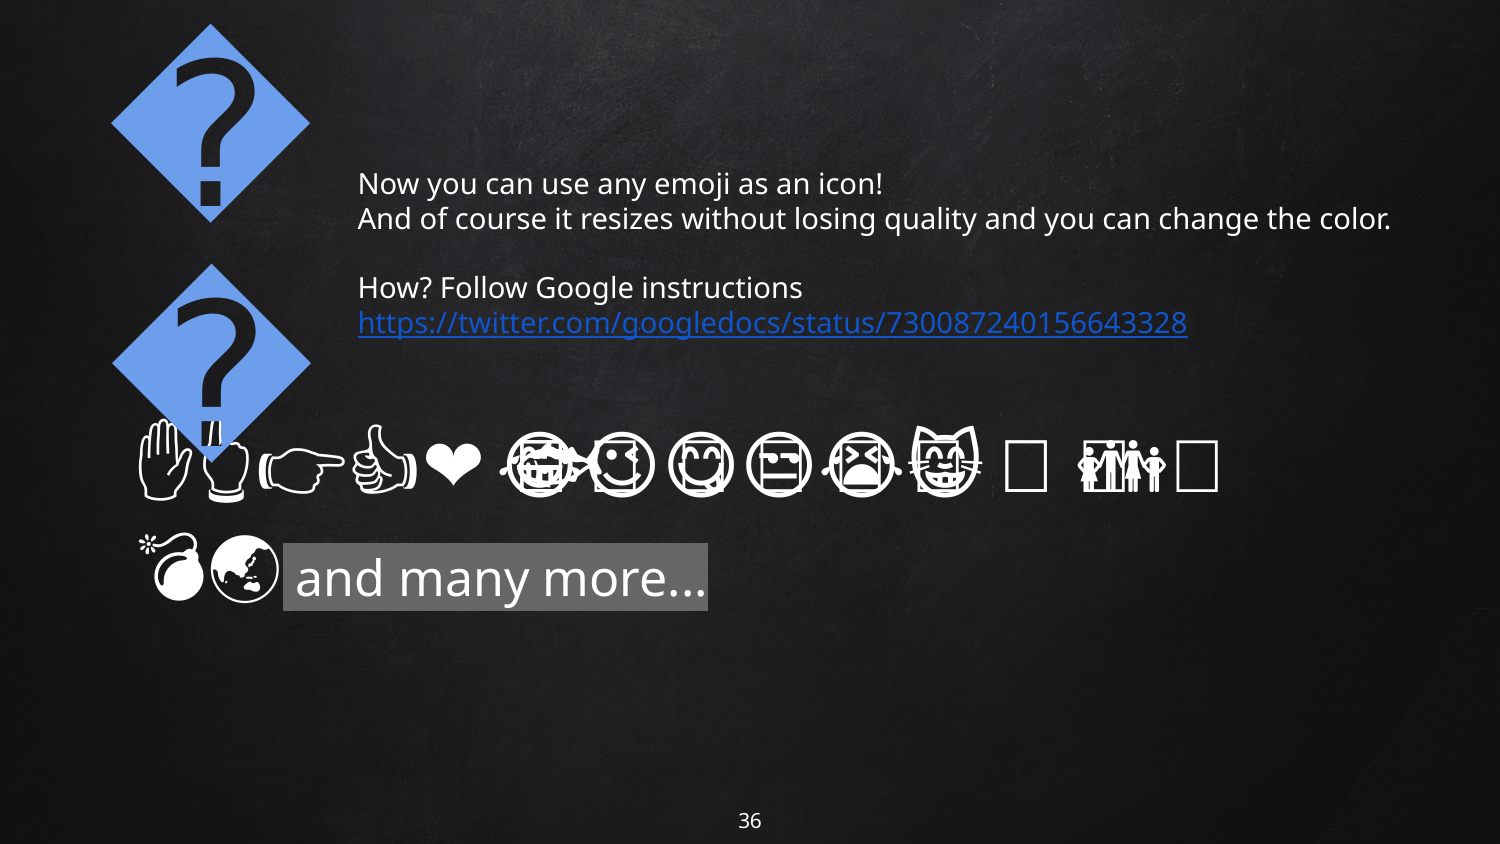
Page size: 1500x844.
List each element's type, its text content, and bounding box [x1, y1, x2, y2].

text_box Now you can use any emoji as an icon! And of course it resizes without losing quality and you can change the color. How? Follow Google instructions https://twitter.com/googledocs/status/730087240156643328 [342, 149, 1438, 377]
picture [0, 0, 1500, 844]
slide_number 36 [705, 792, 795, 844]
text_box 😉 [93, 140, 331, 353]
text_box ✋👆👉👍👤👦👧👨👩👪💃🏃💑❤😂😉😋😒😭👶😸🐟🍒🍔💣📌📖🔨🎃🎈🎨🏈🏰🌏🔌🔑 and many more... [120, 389, 1322, 812]
